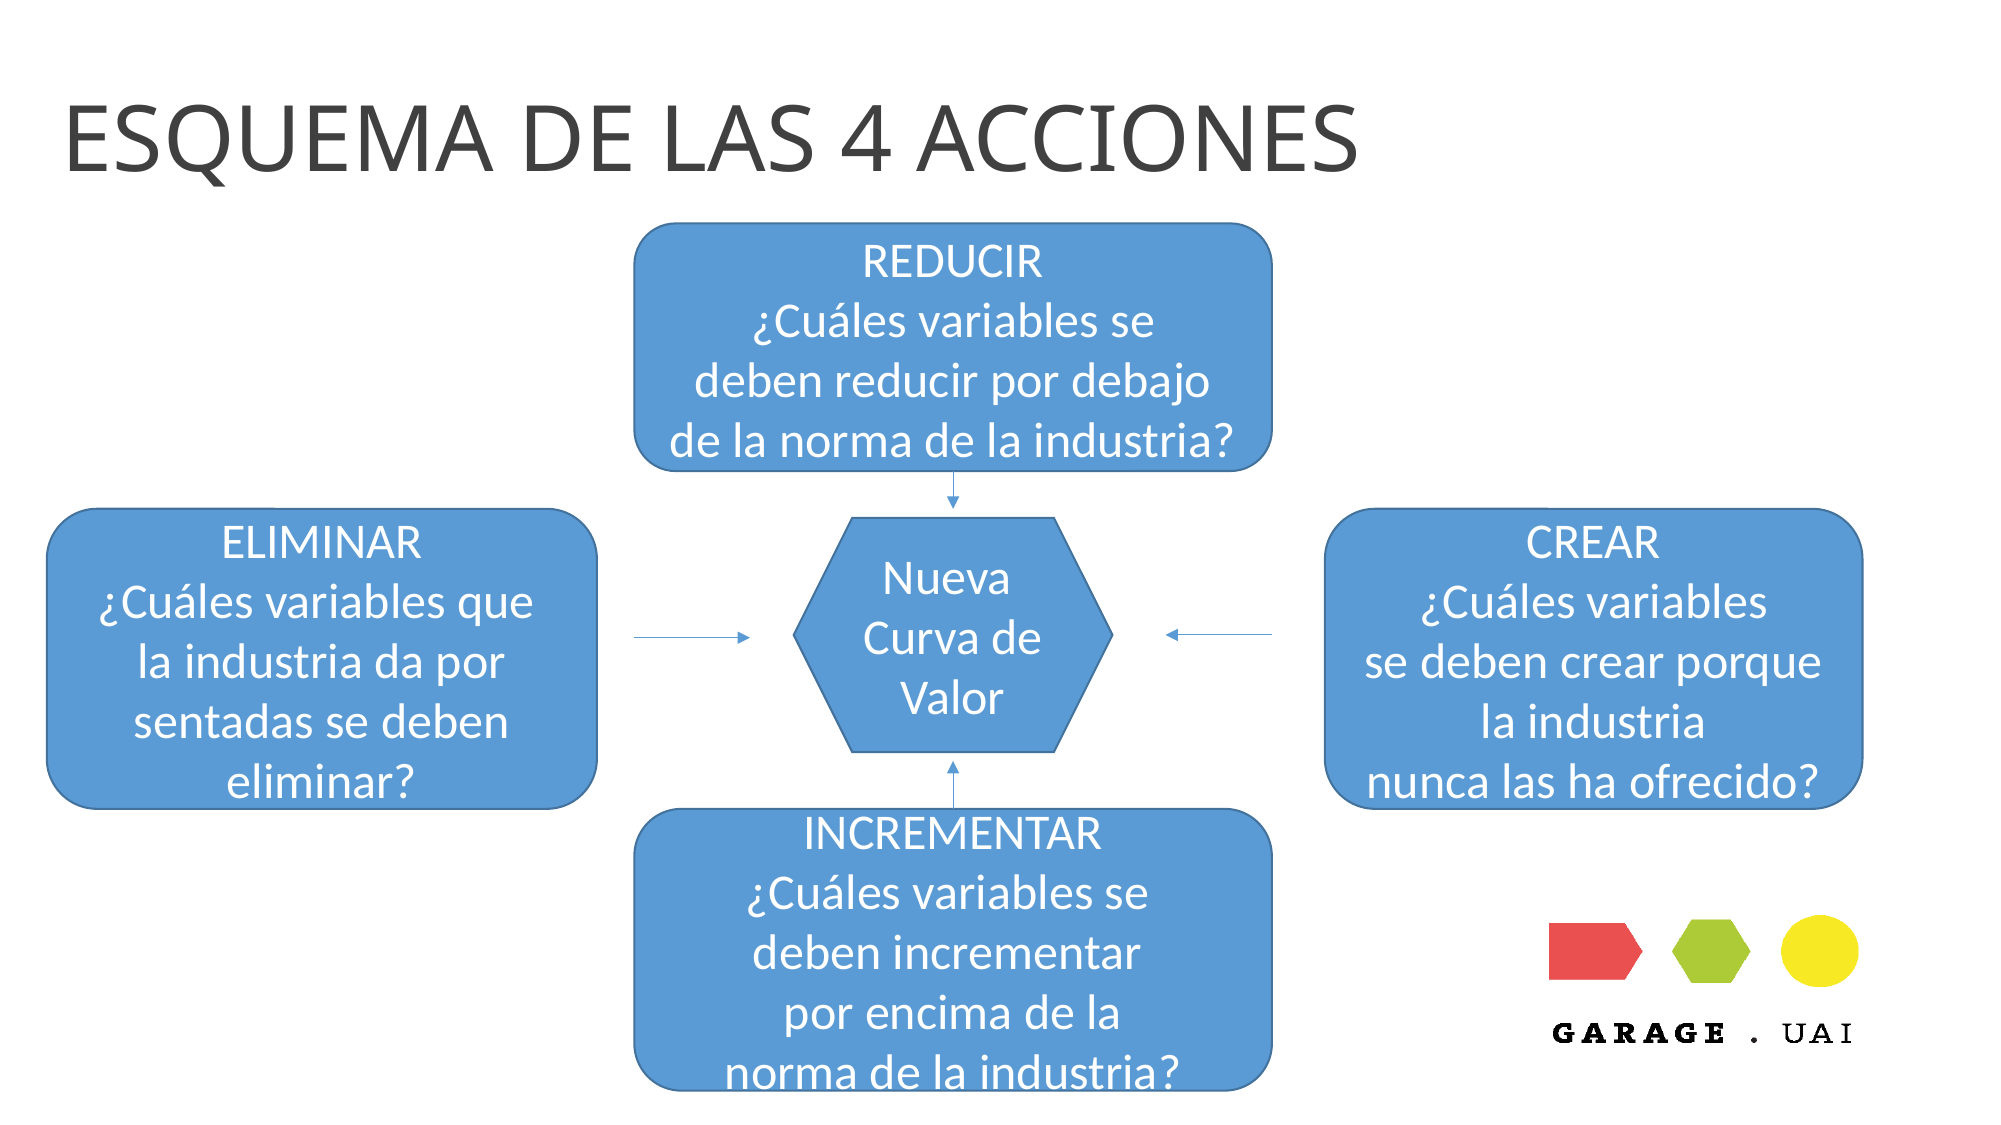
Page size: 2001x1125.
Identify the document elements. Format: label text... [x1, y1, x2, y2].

text_box REDUCIR ¿Cuáles variables se deben reducir por debajo de la norma de la industria? [633, 222, 1273, 473]
text_box INCREMENTAR ¿Cuáles variables se deben incrementar por encima de la norma de la industria? [633, 807, 1273, 1092]
text_box ELIMINAR ¿Cuáles variables que la industria da por sentadas se deben eliminar? [45, 507, 598, 810]
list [1549, 915, 1863, 1048]
title ESQUEMA DE LAS 4 ACCIONES [46, 32, 1772, 251]
text_box Nueva Curva de Valor [792, 516, 1114, 754]
text_box CREAR ¿Cuáles variables se deben crear porque la industria nunca las ha ofrecido? [1323, 507, 1864, 810]
